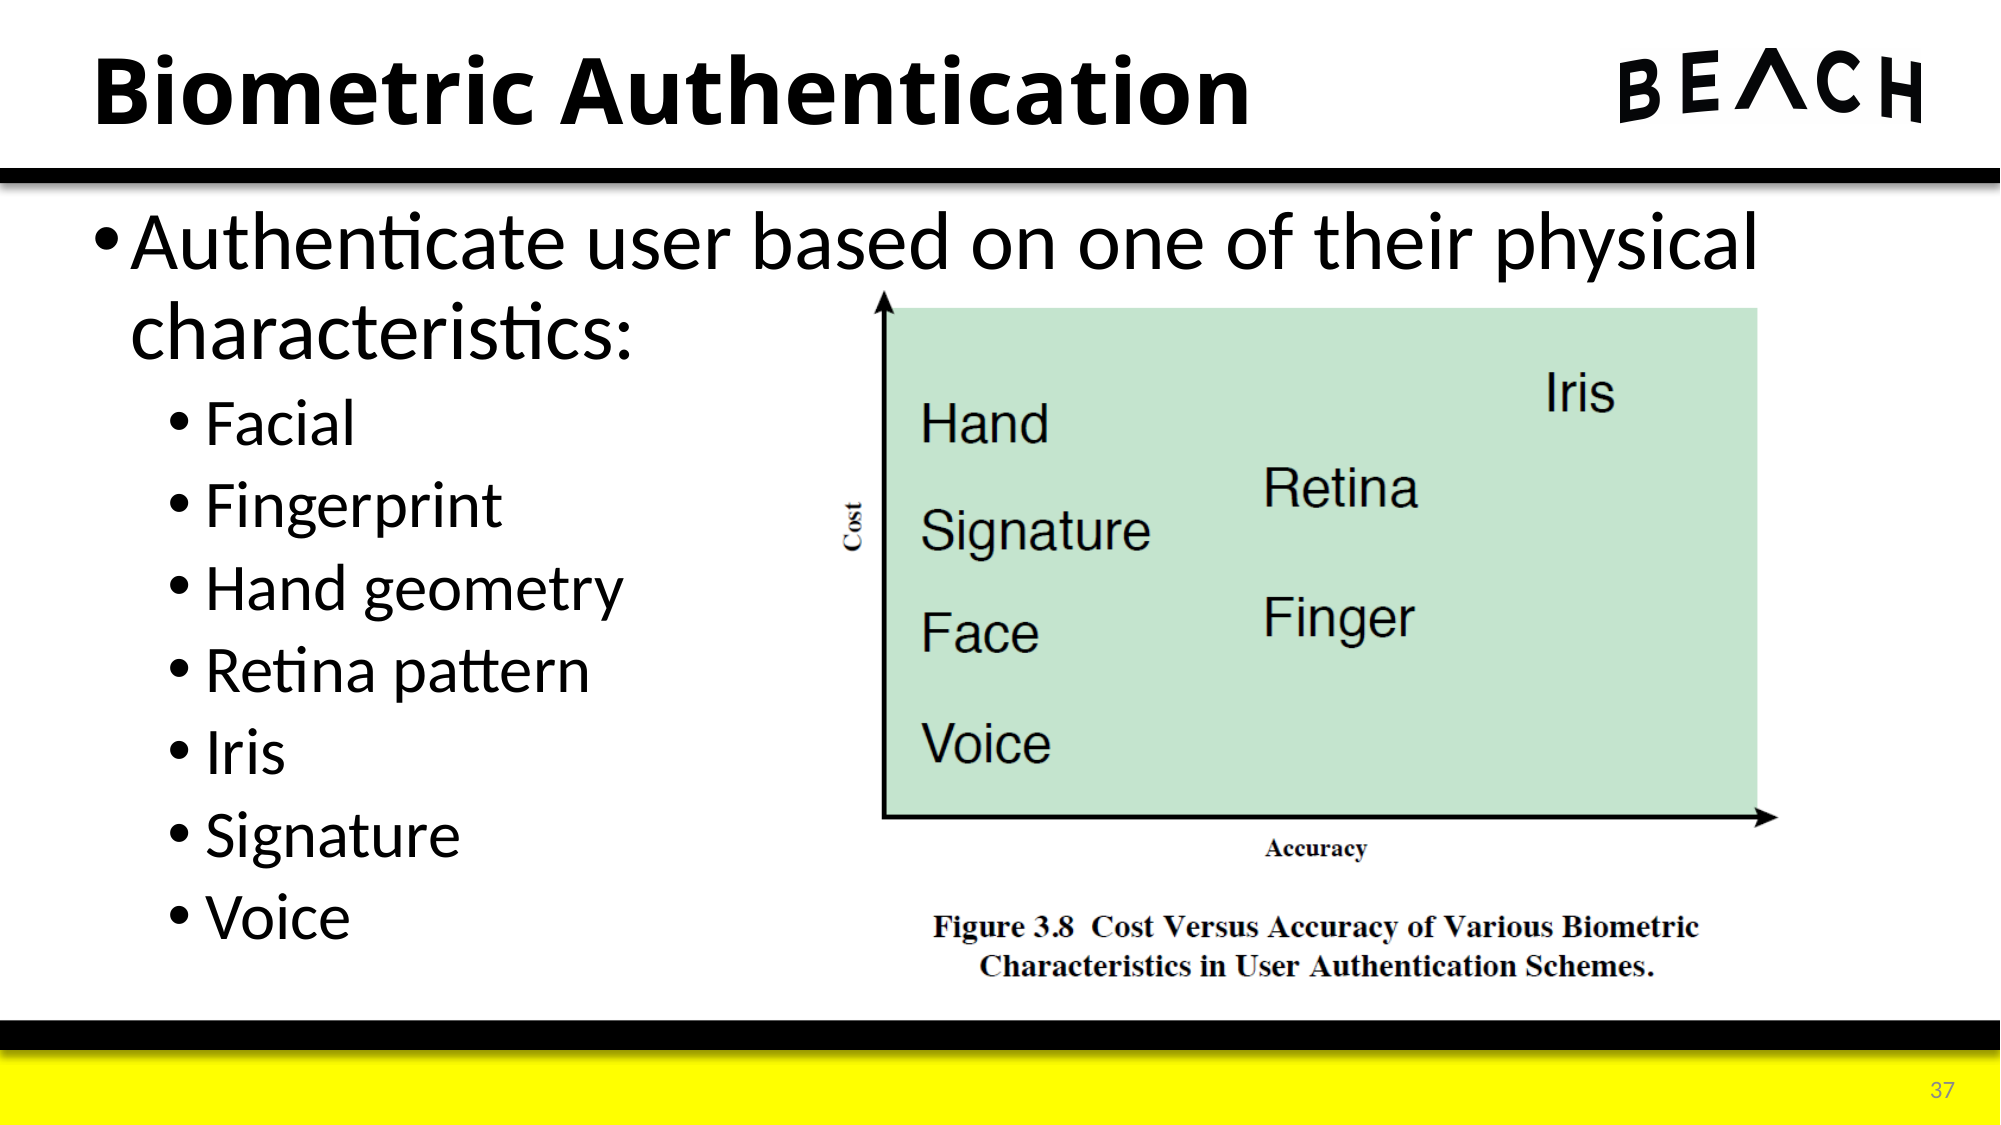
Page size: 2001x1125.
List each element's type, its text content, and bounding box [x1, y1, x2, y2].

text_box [0, 1020, 2000, 1125]
picture [832, 289, 1786, 986]
text_box [0, 167, 2000, 184]
picture [1620, 48, 1921, 124]
text_box Biometric Authentication [74, 10, 1596, 179]
list Authenticate user based on one of their physical characteristics: Facial Fingerprint Hand geometry Retina pattern Iris Signature Voice [77, 190, 1971, 971]
